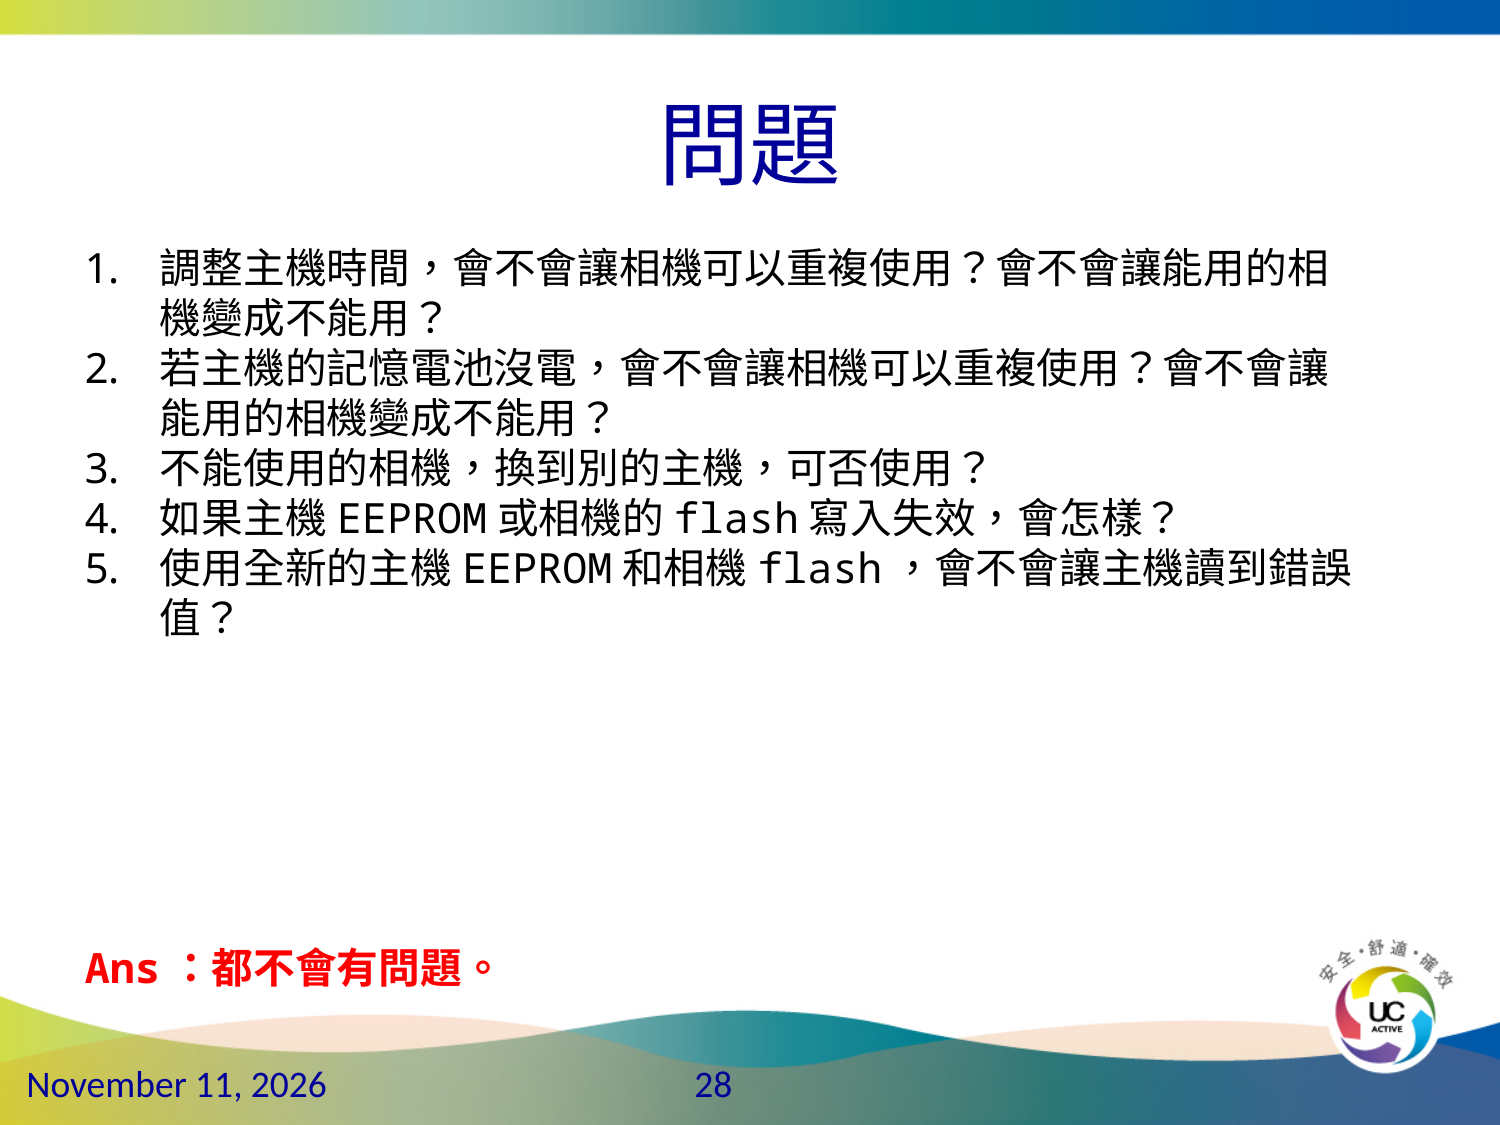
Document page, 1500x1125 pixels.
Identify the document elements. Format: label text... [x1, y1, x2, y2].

text_box 調整主機時間，會不會讓相機可以重複使用？會不會讓能用的相機變成不能用？ 若主機的記憶電池沒電，會不會讓相機可以重複使用？會不會讓能用的相機變成不能用？ 不能使用的相機，換到別的主機，可否使用？ 如果主機EEPROM或相機的flash寫入失效，會怎樣？ 使用全新的主機EEPROM和相機flash，會不會讓主機讀到錯誤值？ Ans：都不會有問題。 [70, 234, 1383, 1000]
picture [0, 0, 1500, 1125]
title 問題 [75, 60, 1425, 223]
